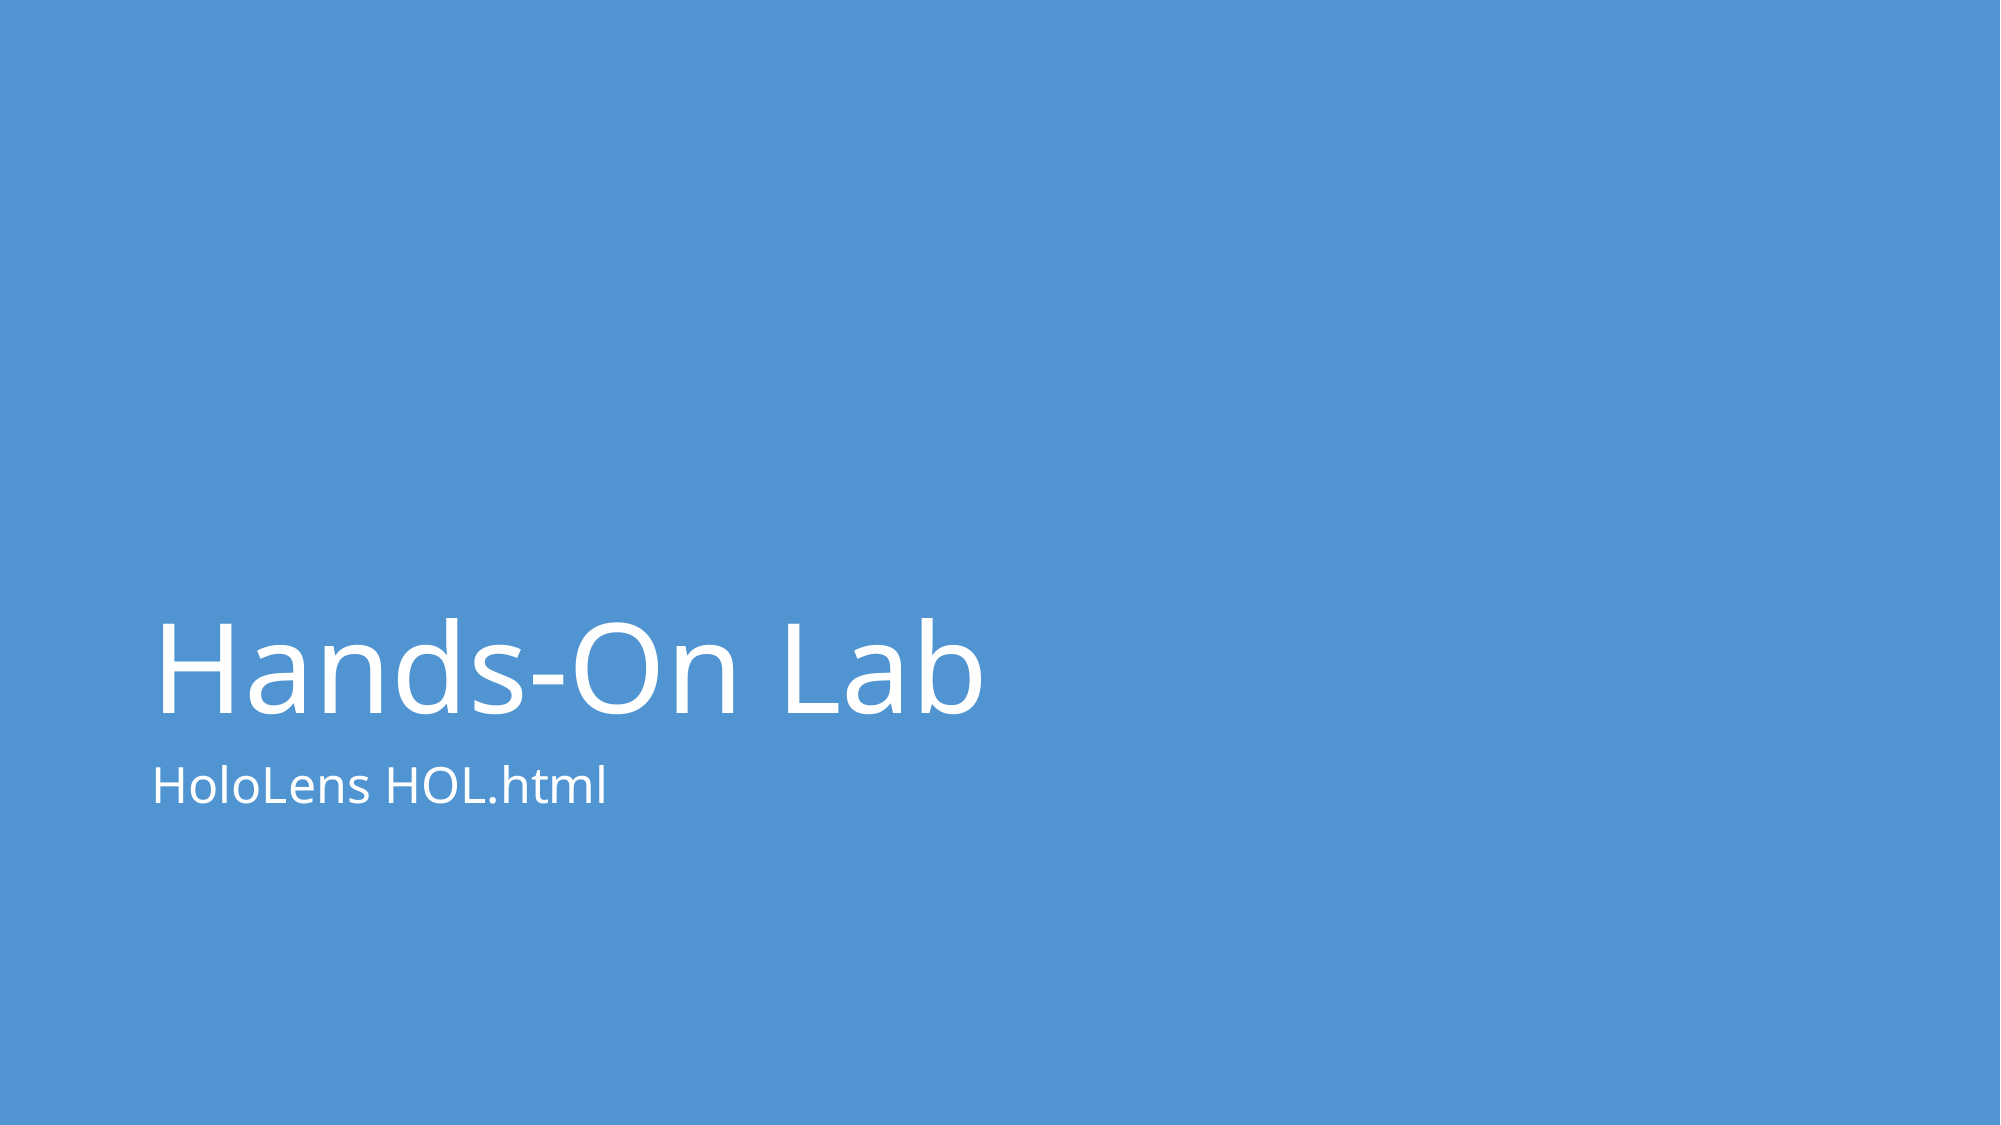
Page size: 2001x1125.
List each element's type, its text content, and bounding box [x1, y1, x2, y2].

list HoloLens HOL.html [136, 752, 1862, 999]
title Hands-On Lab [136, 280, 1862, 749]
